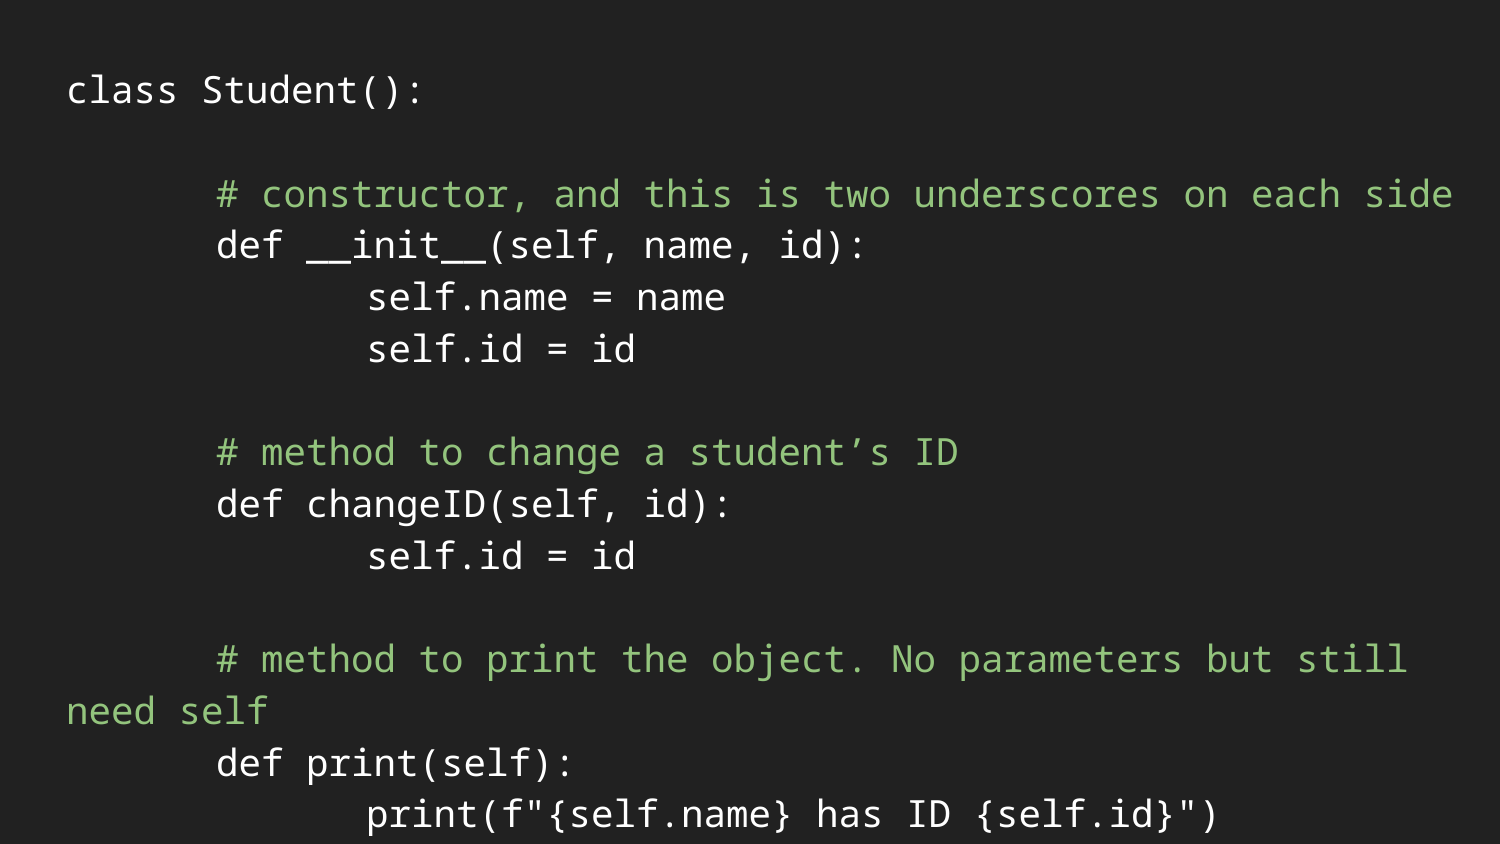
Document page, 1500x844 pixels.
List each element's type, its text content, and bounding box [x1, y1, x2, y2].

list class Student(): # constructor, and this is two underscores on each side def __init__(self, name, id): self.name = name self.id = id # method to change a student’s ID def changeID(self, id): self.id = id # method to print the object. No parameters but still need self def print(self): print(f"{self.name} has ID {self.id}") [51, 44, 1483, 575]
